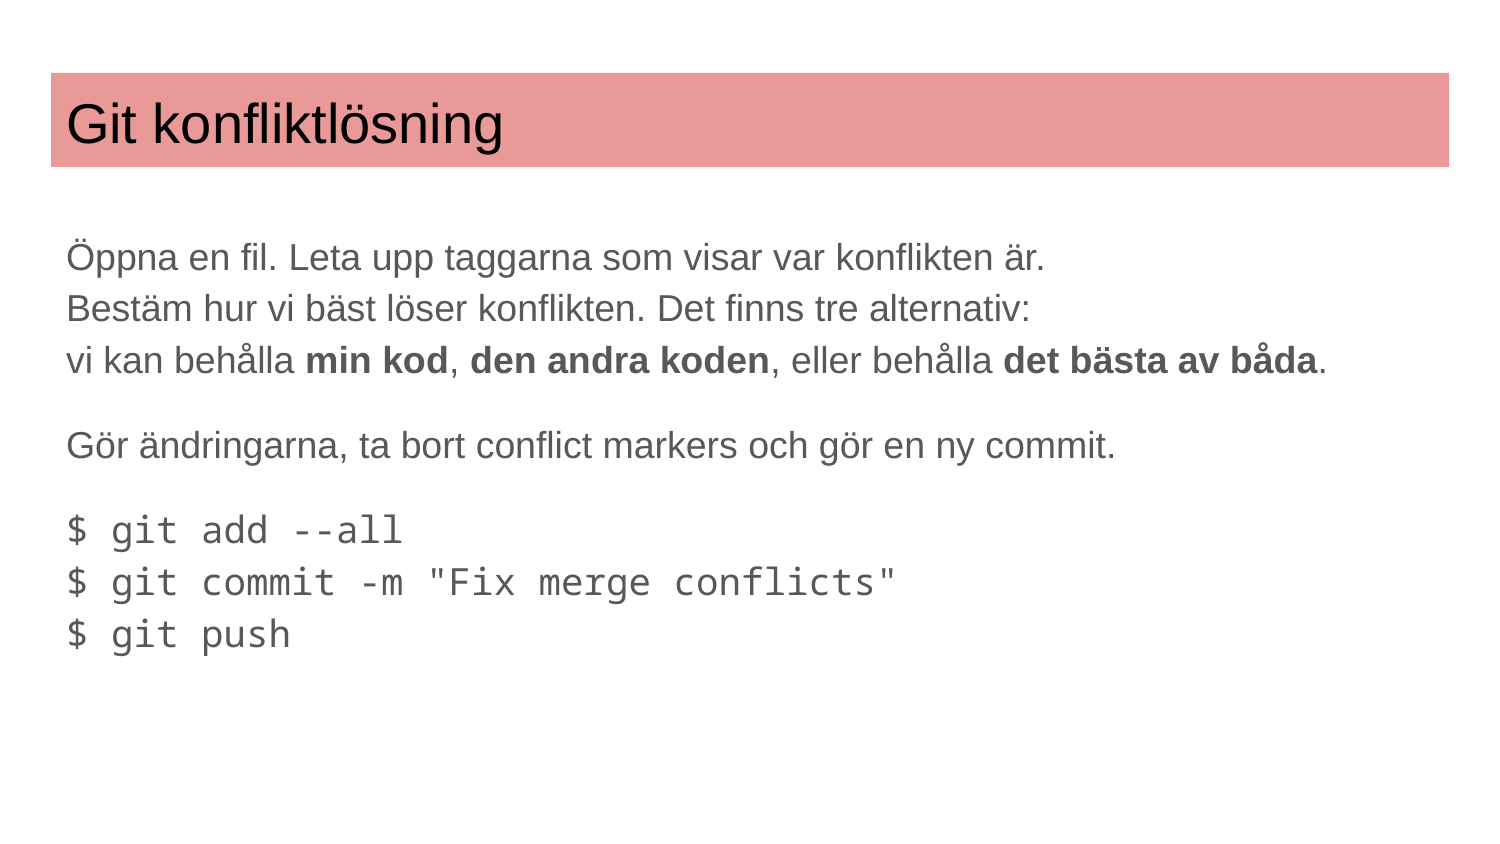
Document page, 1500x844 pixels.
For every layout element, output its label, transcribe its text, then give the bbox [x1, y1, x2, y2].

title Git konfliktlösning [50, 72, 1450, 168]
list Öppna en fil. Leta upp taggarna som visar var konflikten är. Bestäm hur vi bäst löser konflikten. Det finns tre alternativ: vi kan behålla min kod, den andra koden, eller behålla det bästa av båda. Gör ändringarna, ta bort conflict markers och gör en ny commit. $ git add --all $ git commit -m "Fix merge conflicts" $ git push [50, 210, 1450, 803]
